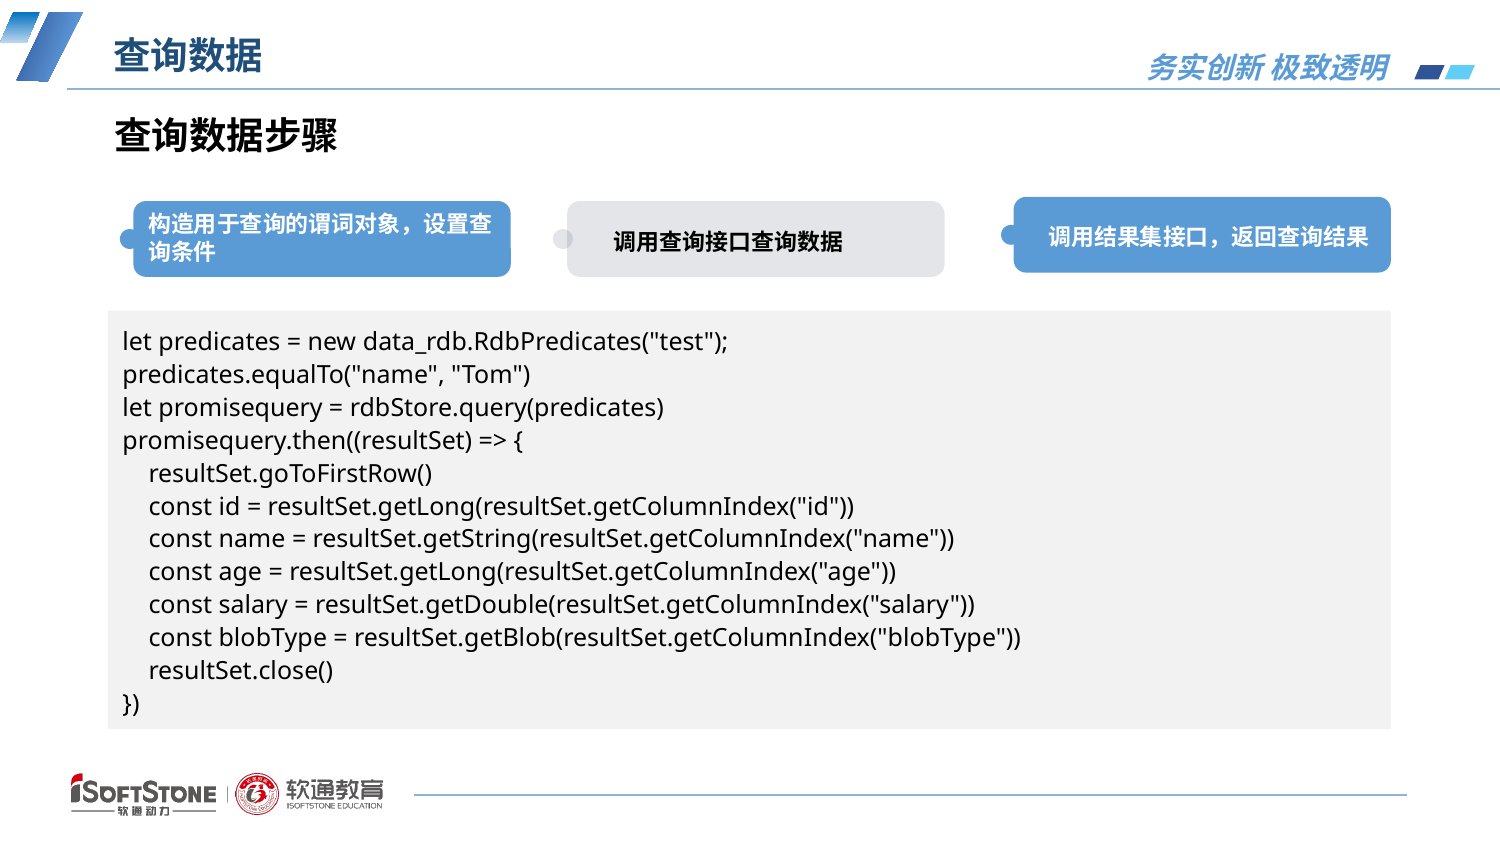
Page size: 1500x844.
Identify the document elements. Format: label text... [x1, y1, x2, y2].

picture [235, 773, 383, 815]
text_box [98, 93, 1404, 278]
text_box let predicates = new data_rdb.RdbPredicates("test"); predicates.equalTo("name", "Tom") let promisequery = rdbStore.query(predicates) promisequery.then((resultSet) => { resultSet.goToFirstRow() const id = resultSet.getLong(resultSet.getColumnIndex("id")) const name = resultSet.getString(resultSet.getColumnIndex("name")) const age = resultSet.getLong(resultSet.getColumnIndex("age")) const salary = resultSet.getDouble(resultSet.getColumnIndex("salary")) const blobType = resultSet.getBlob(resultSet.getColumnIndex("blobType")) resultSet.close() }) [106, 309, 1392, 731]
title 查询数据 [98, 27, 625, 88]
picture [48, 765, 231, 823]
